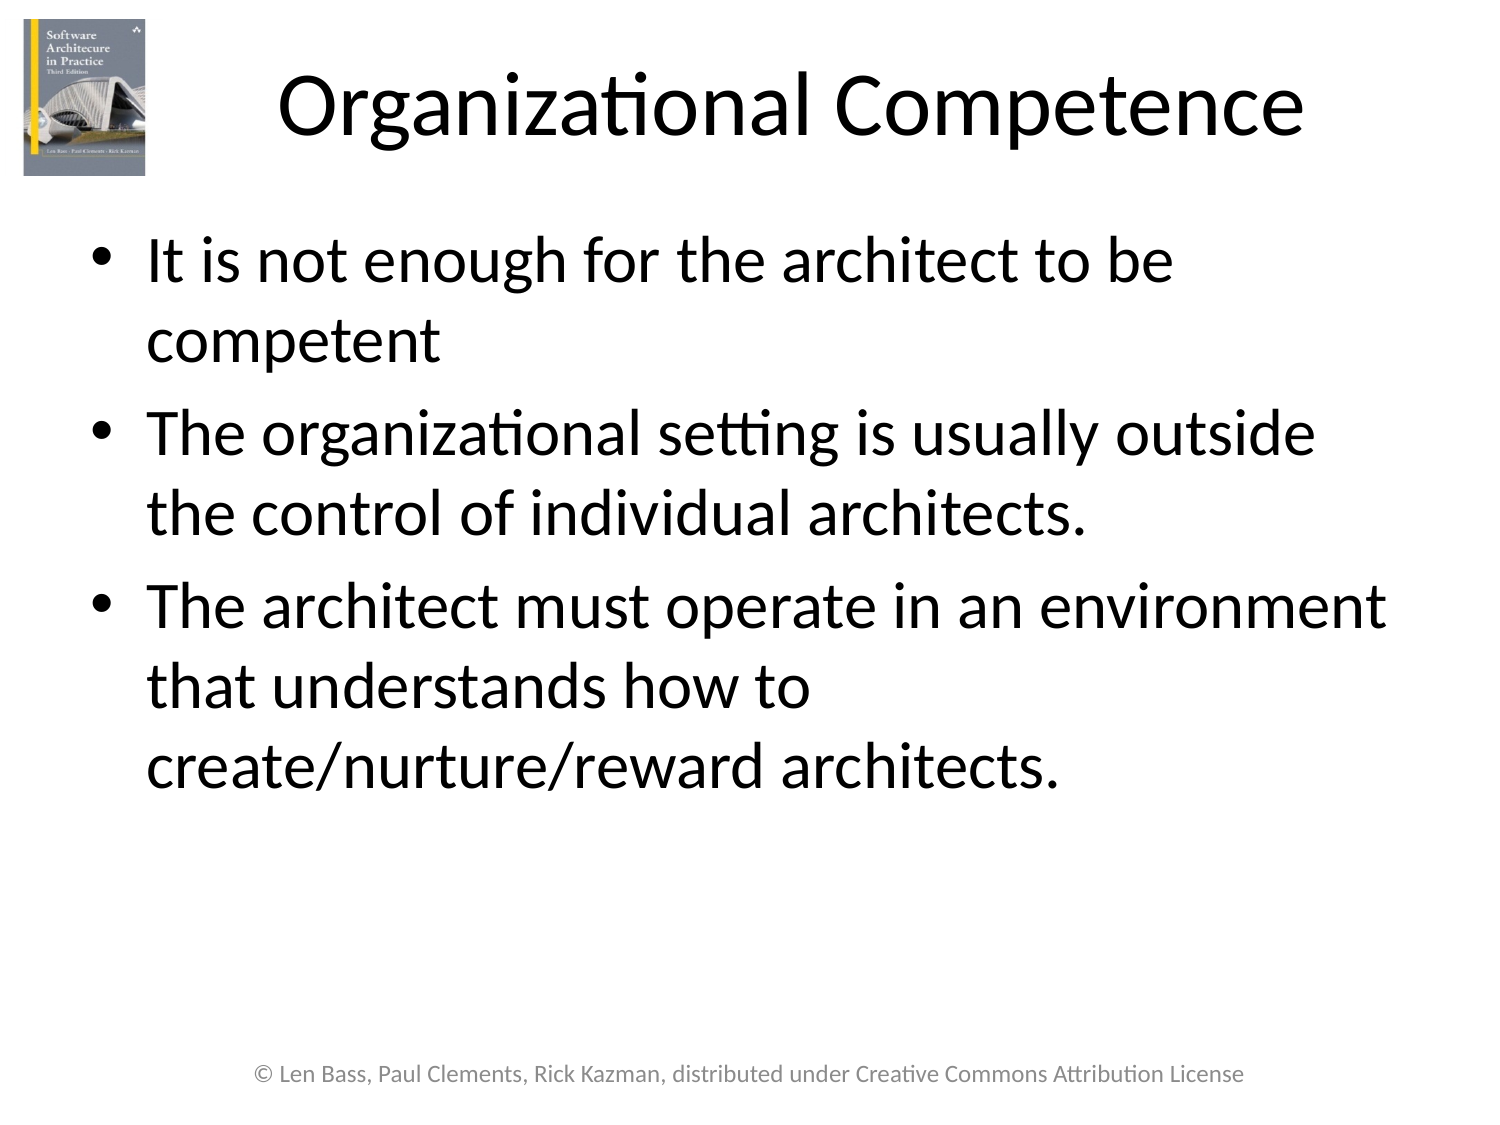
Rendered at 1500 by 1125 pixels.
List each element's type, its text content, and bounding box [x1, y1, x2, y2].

list It is not enough for the architect to be competent The organizational setting is usually outside the control of individual architects. The architect must operate in an environment that understands how to create/nurture/reward architects. [75, 208, 1425, 1005]
footer © Len Bass, Paul Clements, Rick Kazman, distributed under Creative Commons Attribution License [230, 1042, 1270, 1103]
title Organizational Competence [159, 45, 1425, 173]
picture [5, 19, 163, 176]
